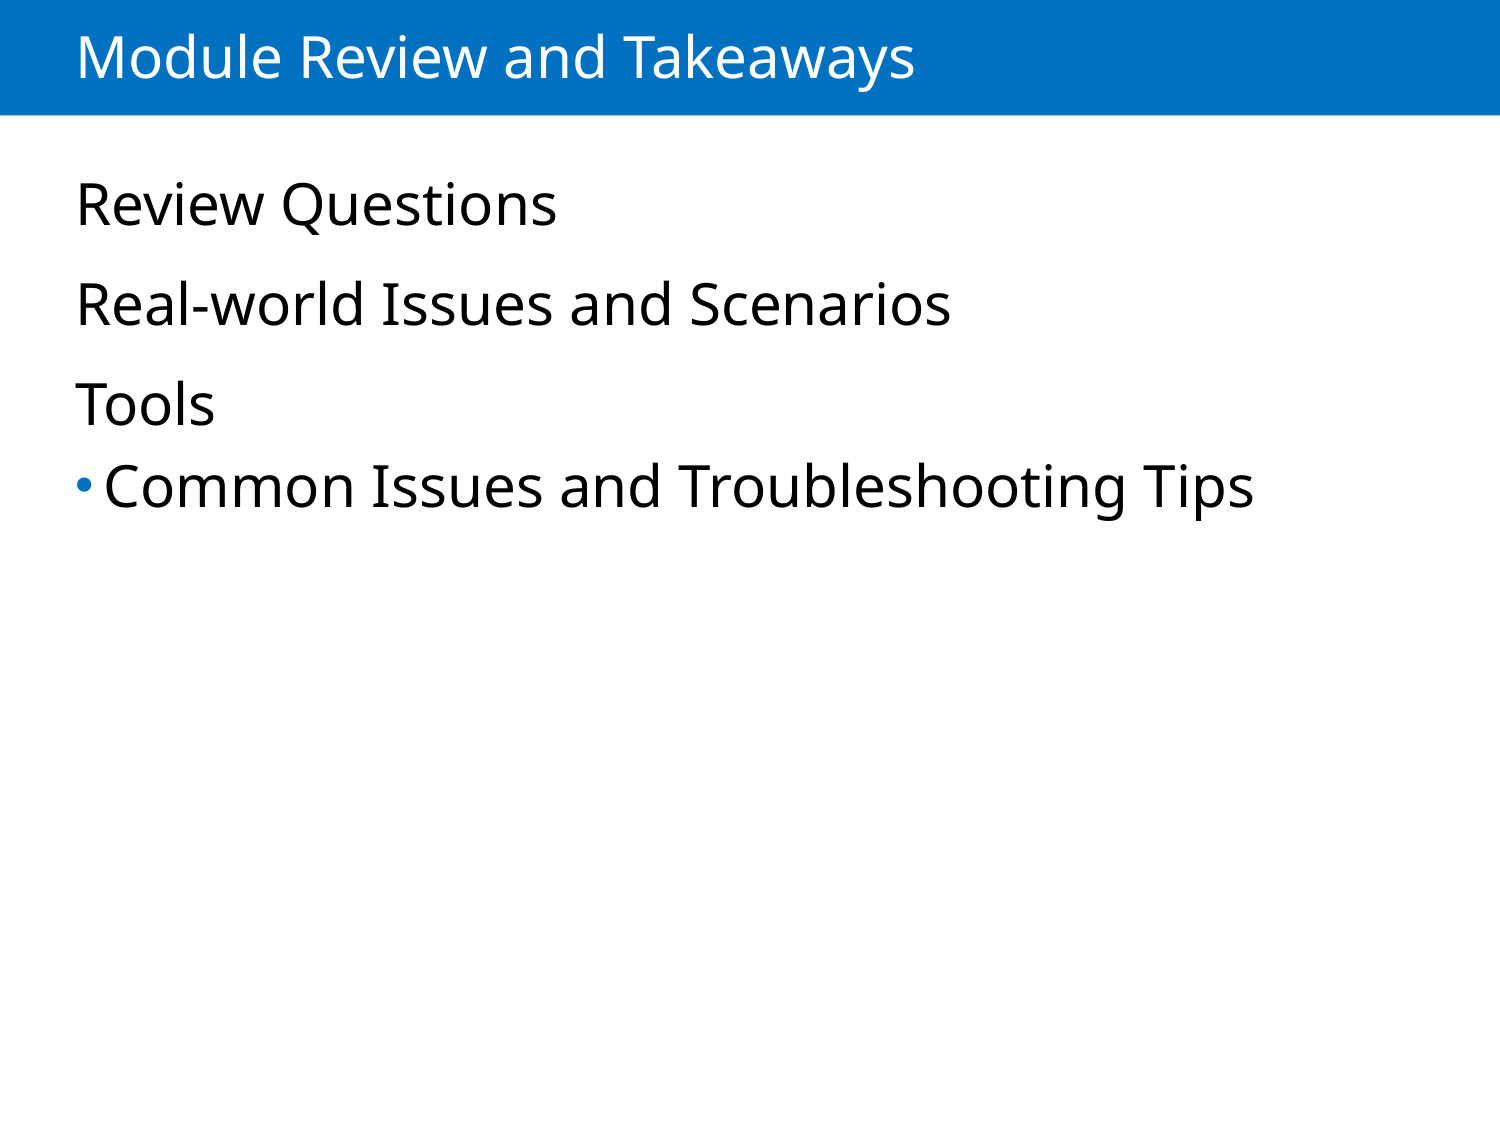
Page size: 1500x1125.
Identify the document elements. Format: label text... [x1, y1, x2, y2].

title Module Review and Takeaways [75, 0, 1351, 122]
list Review Questions Real-world Issues and Scenarios Tools Common Issues and Troubleshooting Tips [74, 167, 1408, 1013]
